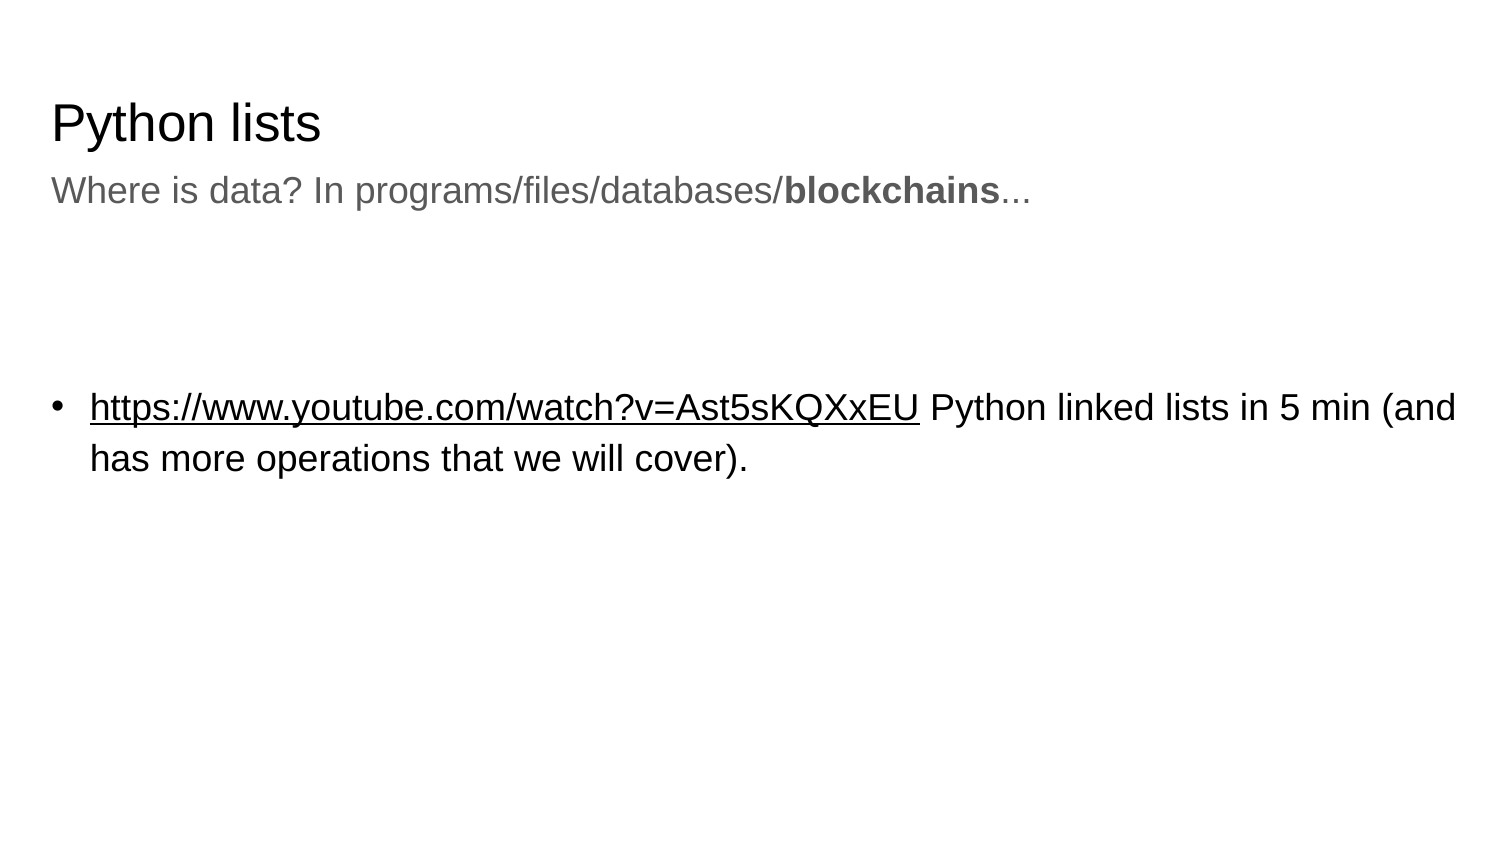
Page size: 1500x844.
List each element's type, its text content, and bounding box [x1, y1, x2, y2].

list Where is data? In programs/files/databases/blockchains... https://www.youtube.com/watch?v=Ast5sKQXxEU Python linked lists in 5 min (and has more operations that we will cover). [51, 144, 1462, 822]
title Python lists [51, 72, 1449, 144]
